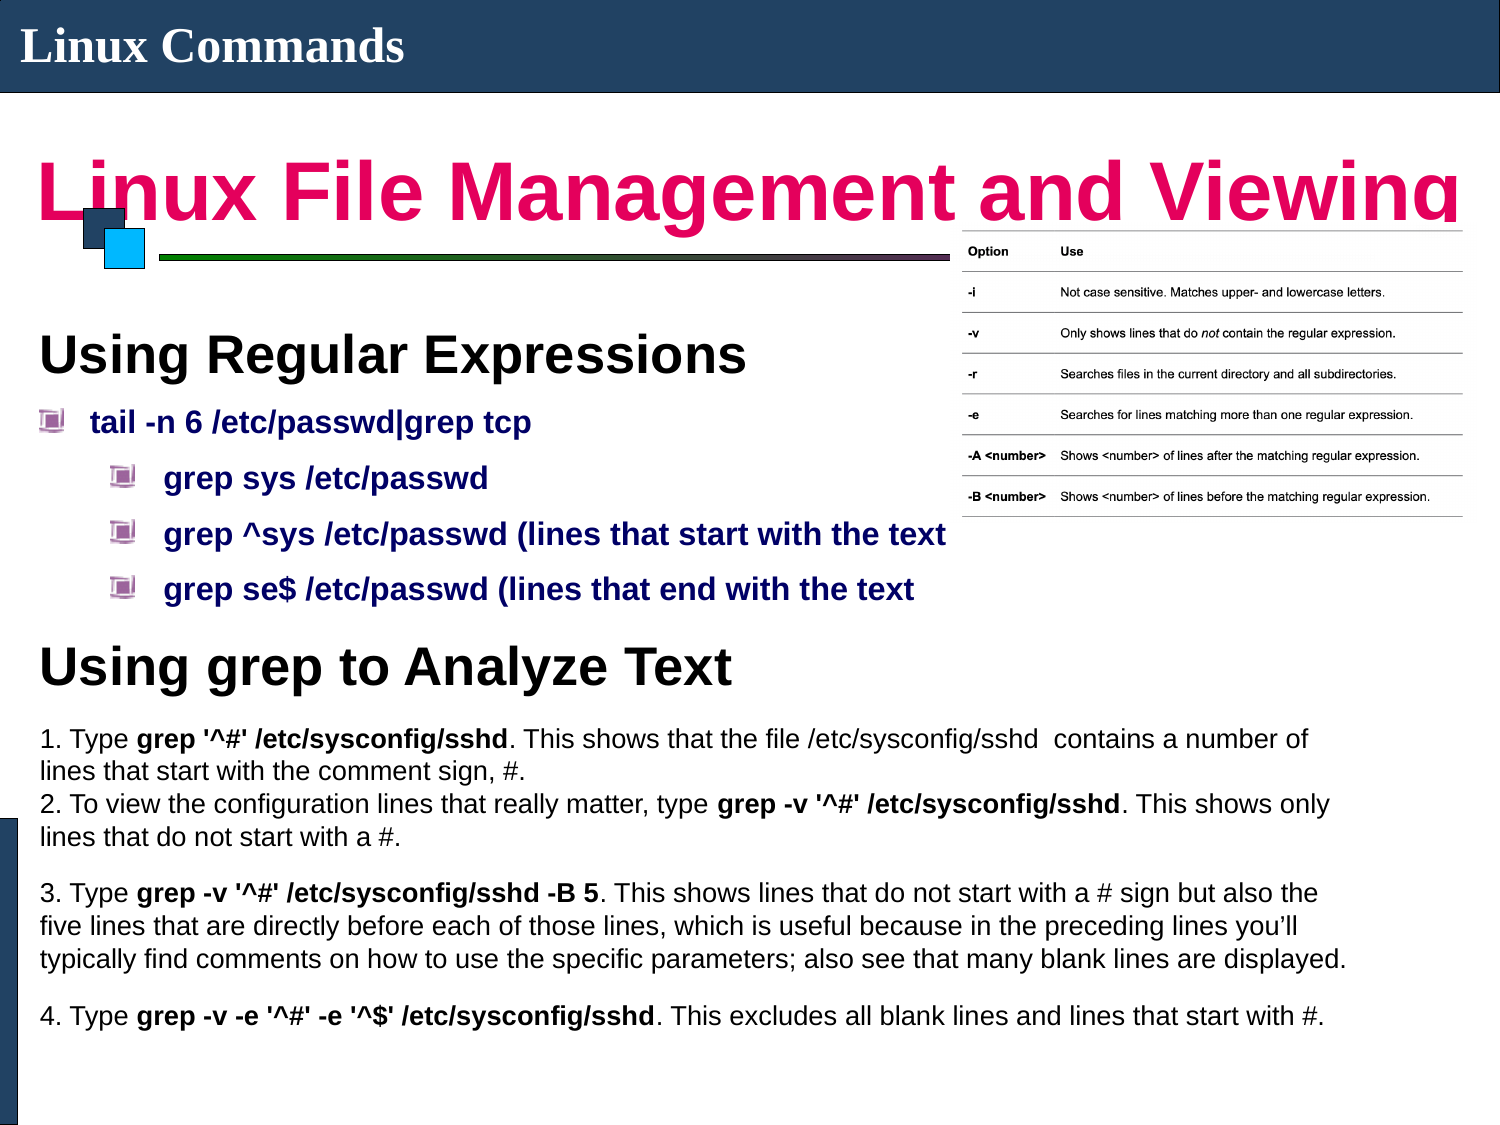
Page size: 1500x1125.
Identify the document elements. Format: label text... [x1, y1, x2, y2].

picture [39, 408, 64, 433]
text_box [0, 0, 1500, 93]
text_box [83, 208, 125, 249]
text_box [159, 254, 949, 261]
text_box [0, 818, 18, 1125]
text_box Linux Commands [20, 17, 975, 75]
picture [110, 464, 135, 488]
text_box [104, 228, 145, 269]
picture [949, 221, 1478, 523]
title Linux File Management and Viewing [0, 93, 1500, 282]
picture [110, 519, 135, 544]
text_box Using Regular Expressions tail -n 6 /etc/passwd|grep tcp grep sys /etc/passwd grep ^sys /etc/passwd (lines that start with the text grep se$ /etc/passwd (lines that end with the text Using grep to Analyze Text 1. Type grep '^#' /etc/sysconfig/sshd. This shows that the file /etc/sysconfig/sshd contains a number of lines that start with the comment sign, #. 2. To view the configuration lines that really matter, type grep -v '^#' /etc/sysconfig/sshd. This shows only lines that do not start with a #. 3. Type grep -v '^#' /etc/sysconfig/sshd -B 5. This shows lines that do not start with a # sign but also the five lines that are directly before each of those lines, which is useful because in the preceding lines you’ll typically find comments on how to use the specific parameters; also see that many blank lines are displayed. 4. Type grep -v -e '^#' -e '^$' /etc/sysconfig/sshd. This excludes all blank lines and lines that start with #. [39, 319, 1356, 1050]
picture [110, 575, 135, 599]
